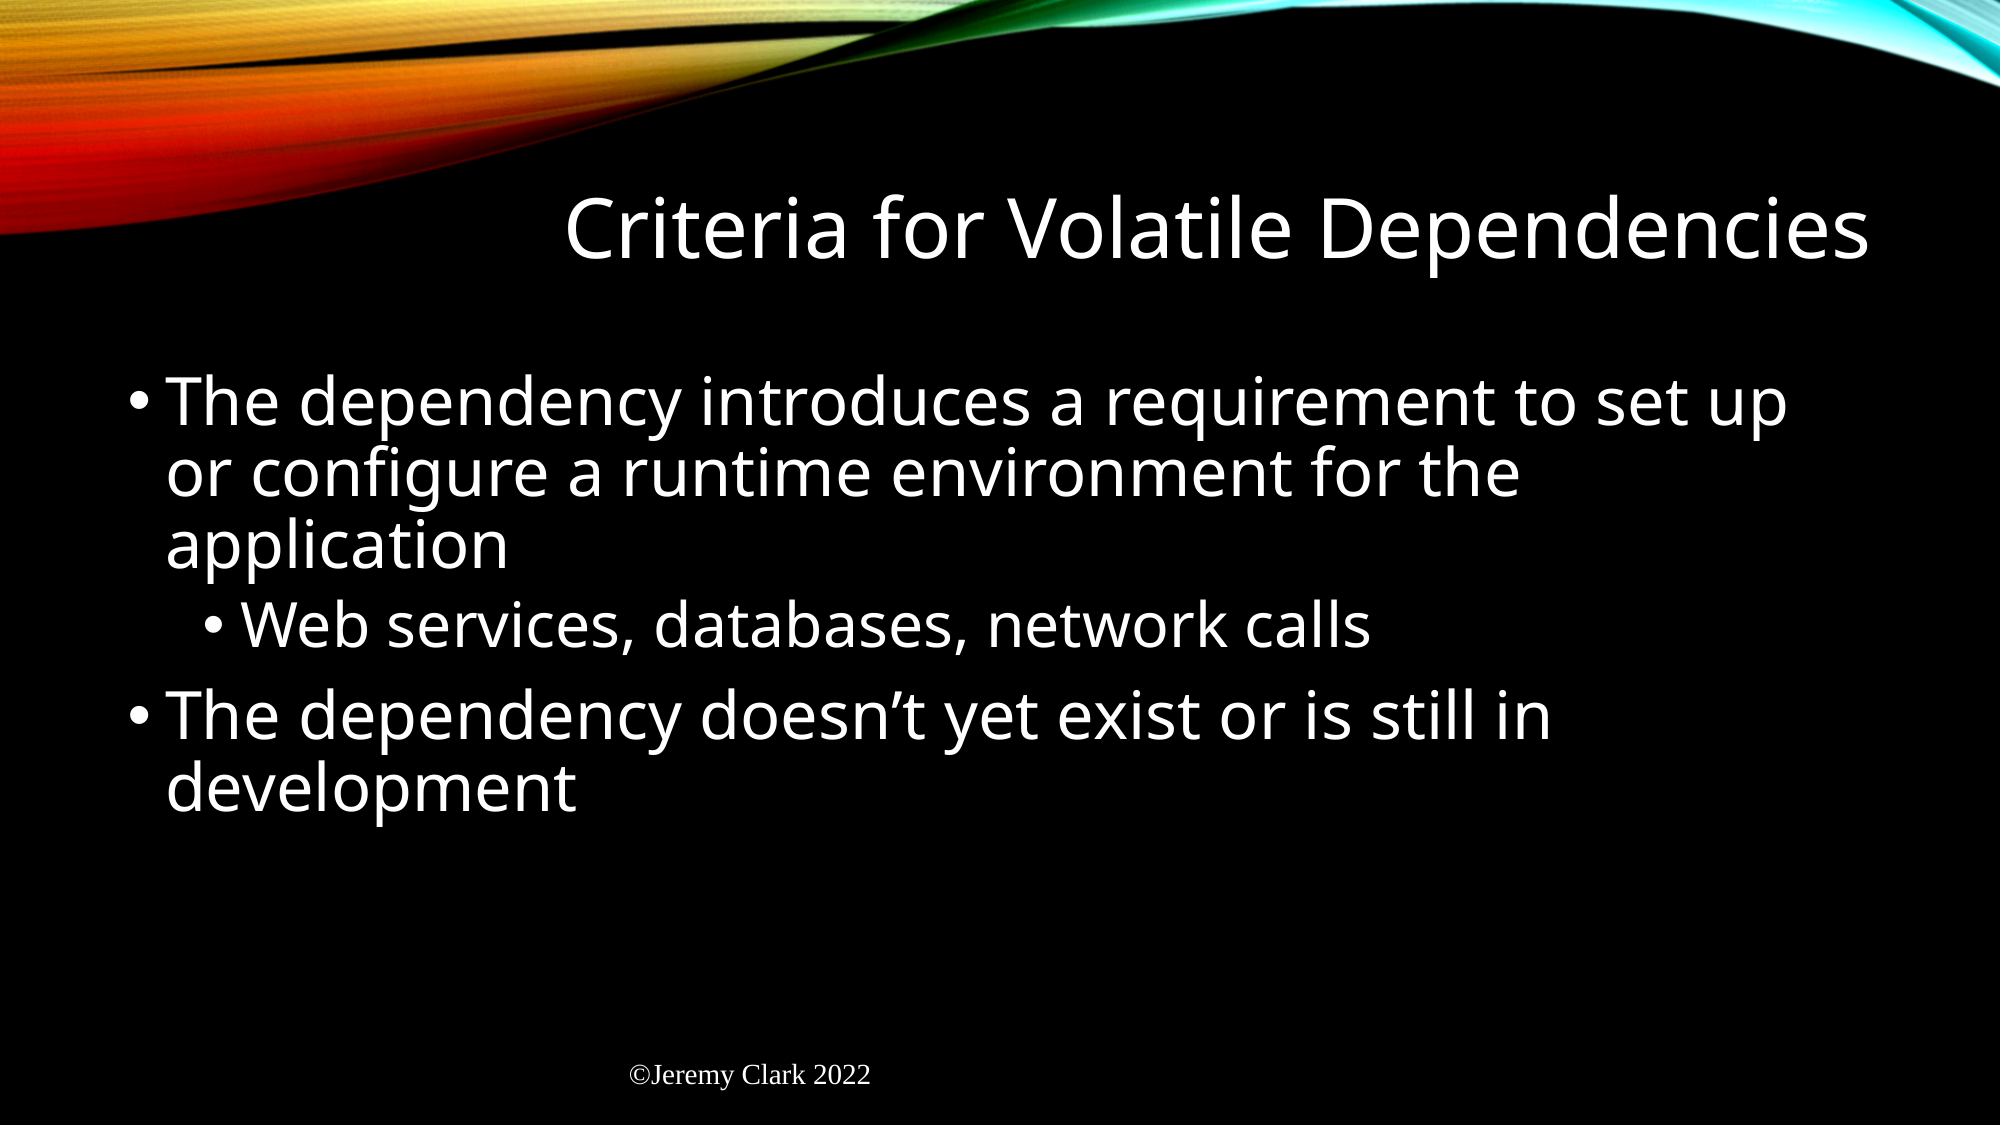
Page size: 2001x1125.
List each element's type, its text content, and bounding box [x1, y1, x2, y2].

footer ©Jeremy Clark 2022 [112, 1042, 1388, 1103]
title Criteria for Volatile Dependencies [112, 125, 1888, 338]
list The dependency introduces a requirement to set up or configure a runtime environment for the application Web services, databases, network calls The dependency doesn’t yet exist or is still in development [112, 360, 1888, 1021]
picture [0, 0, 2000, 237]
